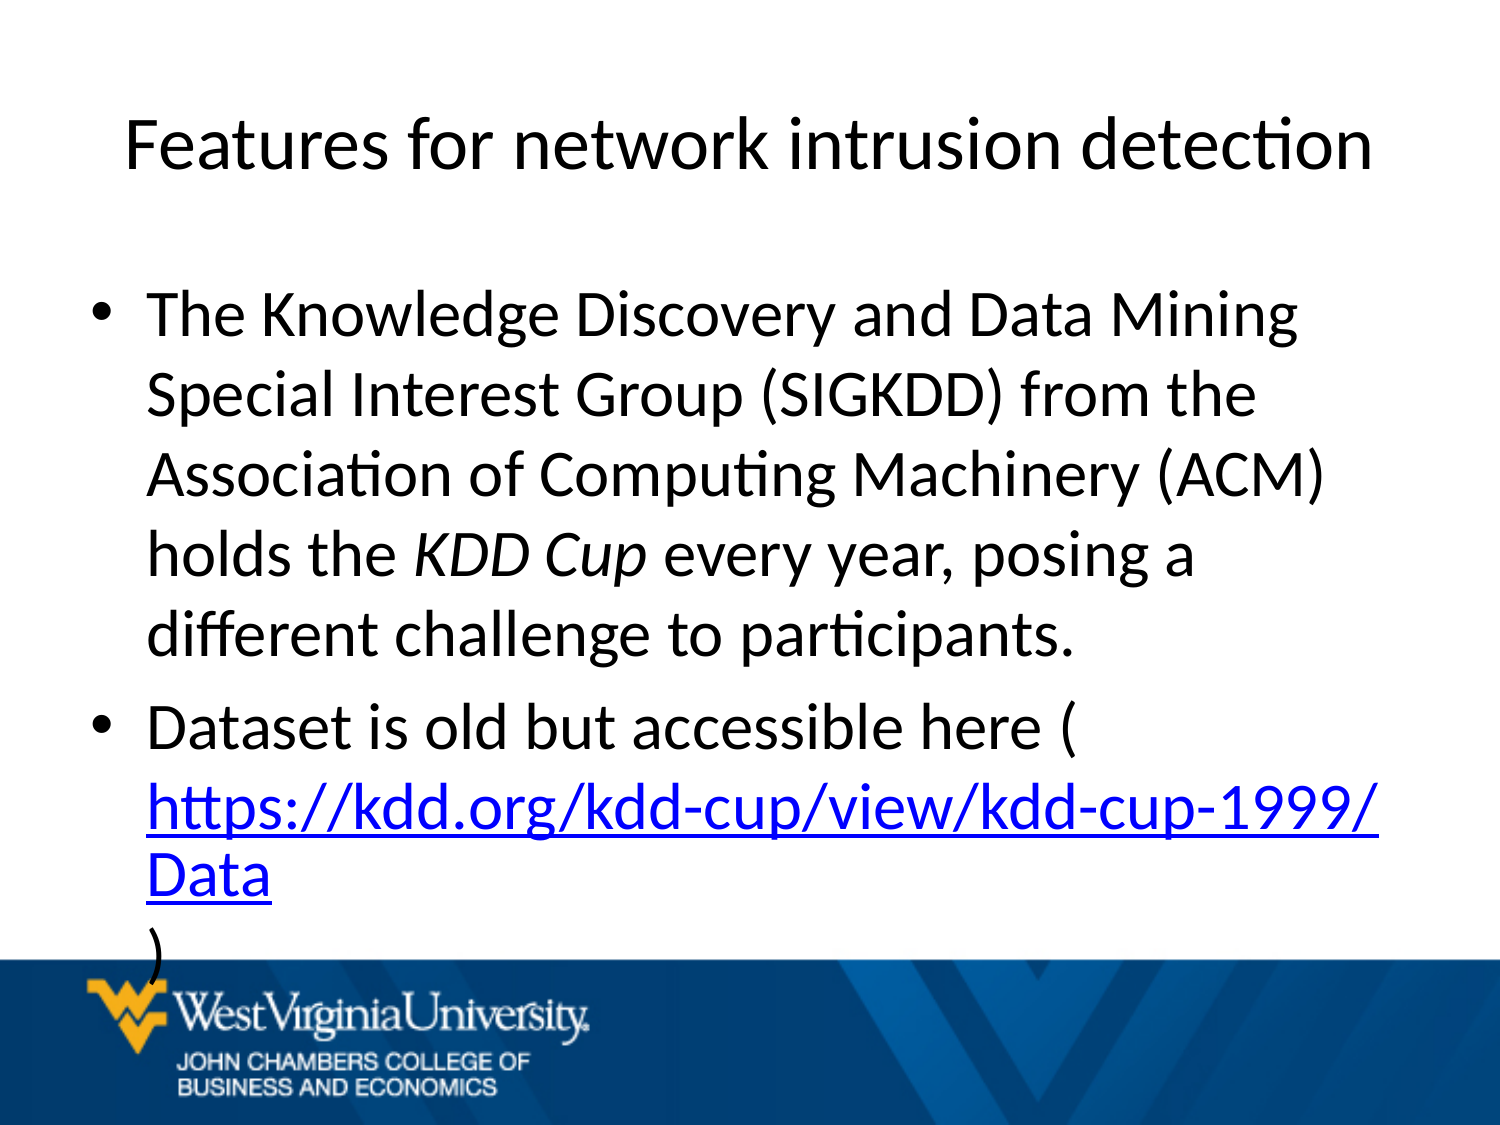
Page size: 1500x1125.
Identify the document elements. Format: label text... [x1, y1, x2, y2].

title Features for network intrusion detection [75, 45, 1425, 233]
list The Knowledge Discovery and Data Mining Special Interest Group (SIGKDD) from the Association of Computing Machinery (ACM) holds the KDD Cup every year, posing a different challenge to participants. Dataset is old but accessible here (https://kdd.org/kdd-cup/view/kdd-cup-1999/Data) [75, 262, 1425, 1005]
picture [0, 0, 1500, 1125]
